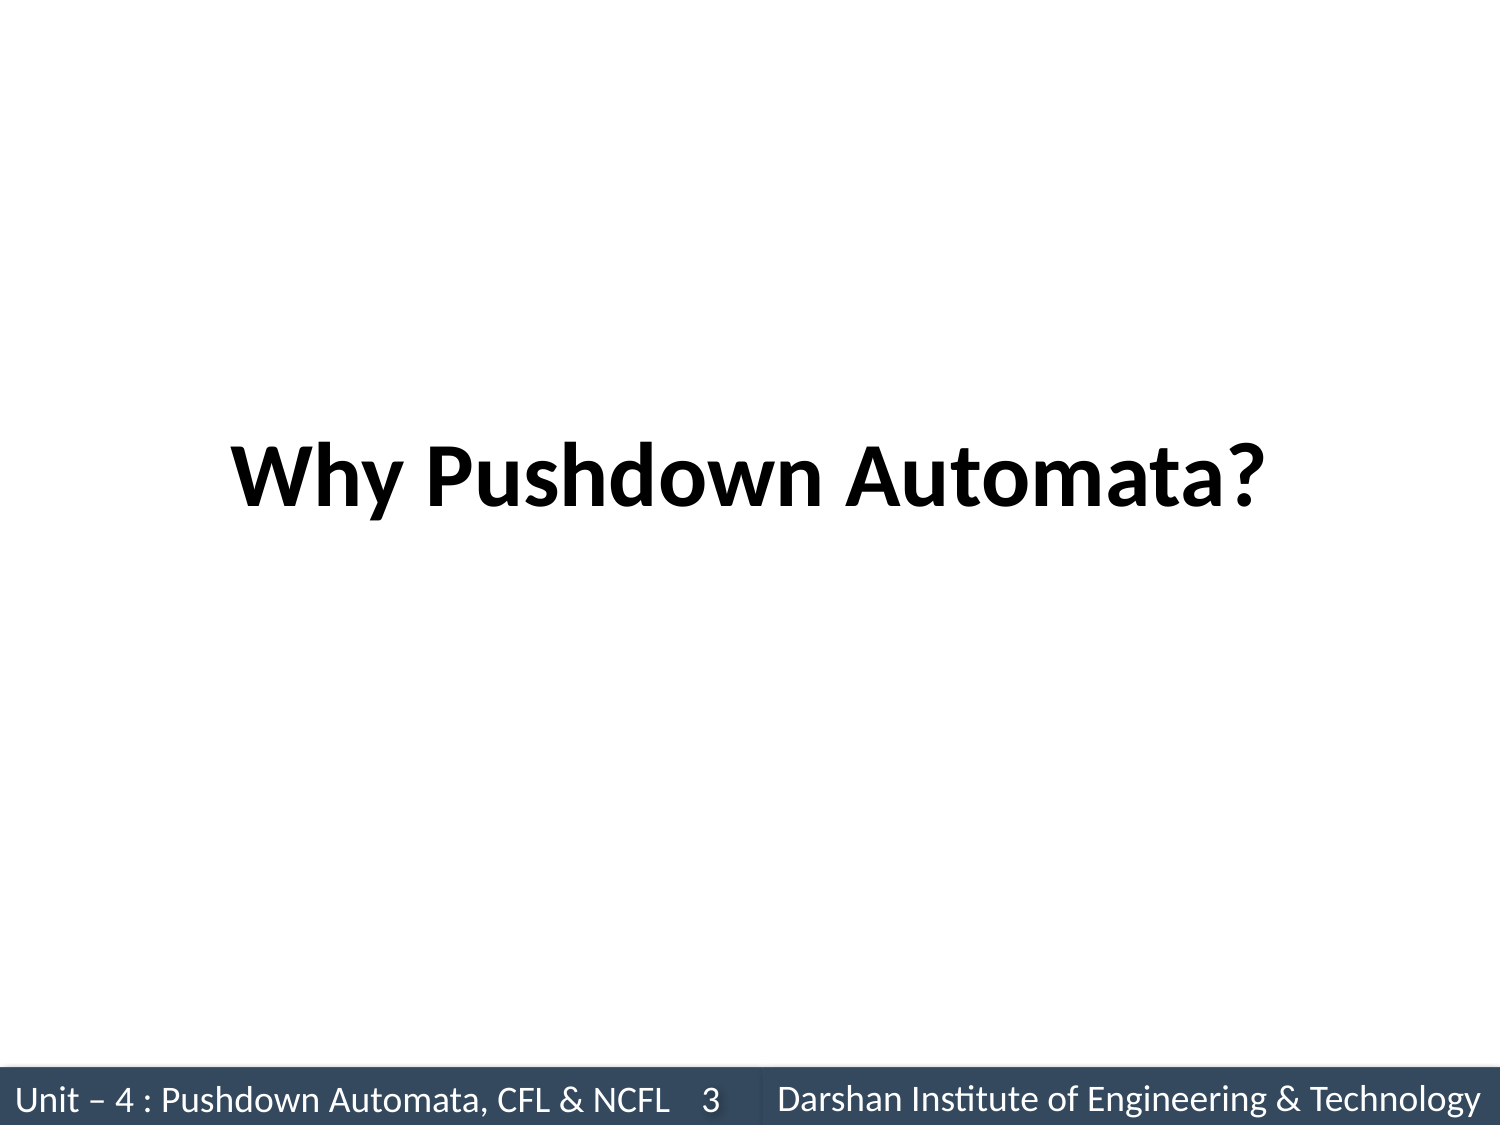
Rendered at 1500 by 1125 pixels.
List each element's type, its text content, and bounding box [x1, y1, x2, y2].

title Why Pushdown Automata? [112, 349, 1388, 591]
